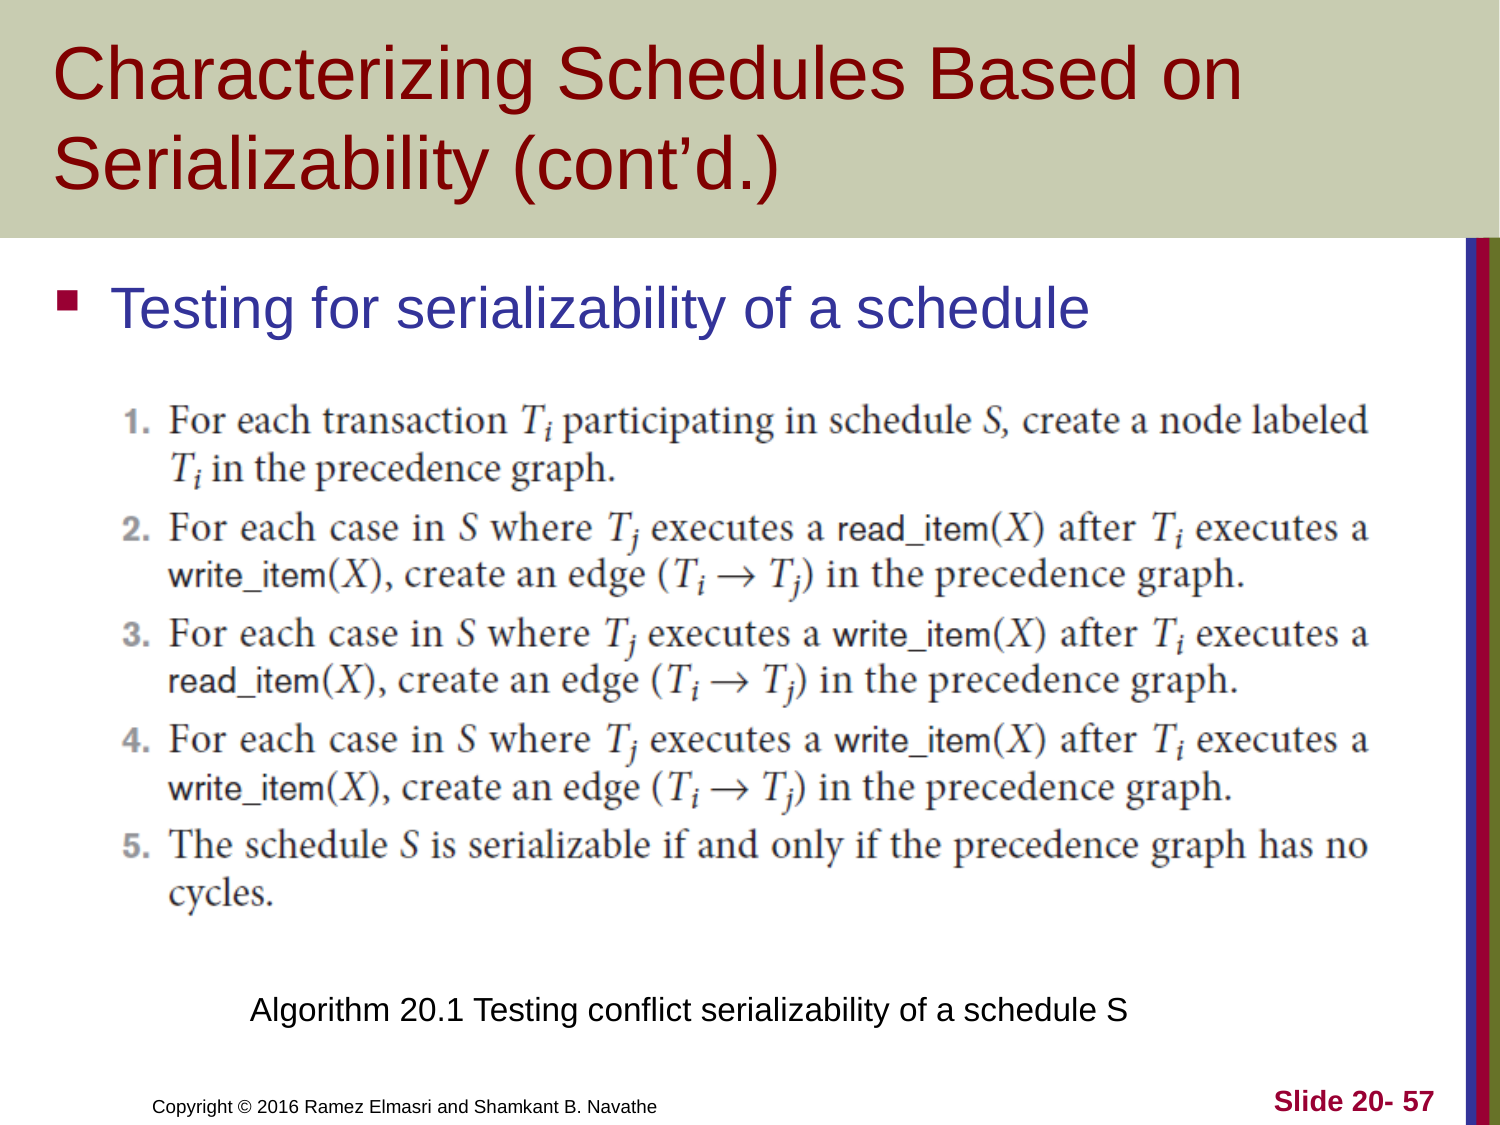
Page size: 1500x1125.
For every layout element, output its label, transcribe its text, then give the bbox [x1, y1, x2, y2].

picture [99, 399, 1384, 931]
slide_number Slide 20- 57 [1137, 1049, 1451, 1125]
list Testing for serializability of a schedule [39, 262, 1400, 1013]
text_box Algorithm 20.1 Testing conflict serializability of a schedule S [235, 980, 1204, 1036]
title Characterizing Schedules Based on Serializability (cont’d.) [37, 49, 1317, 213]
